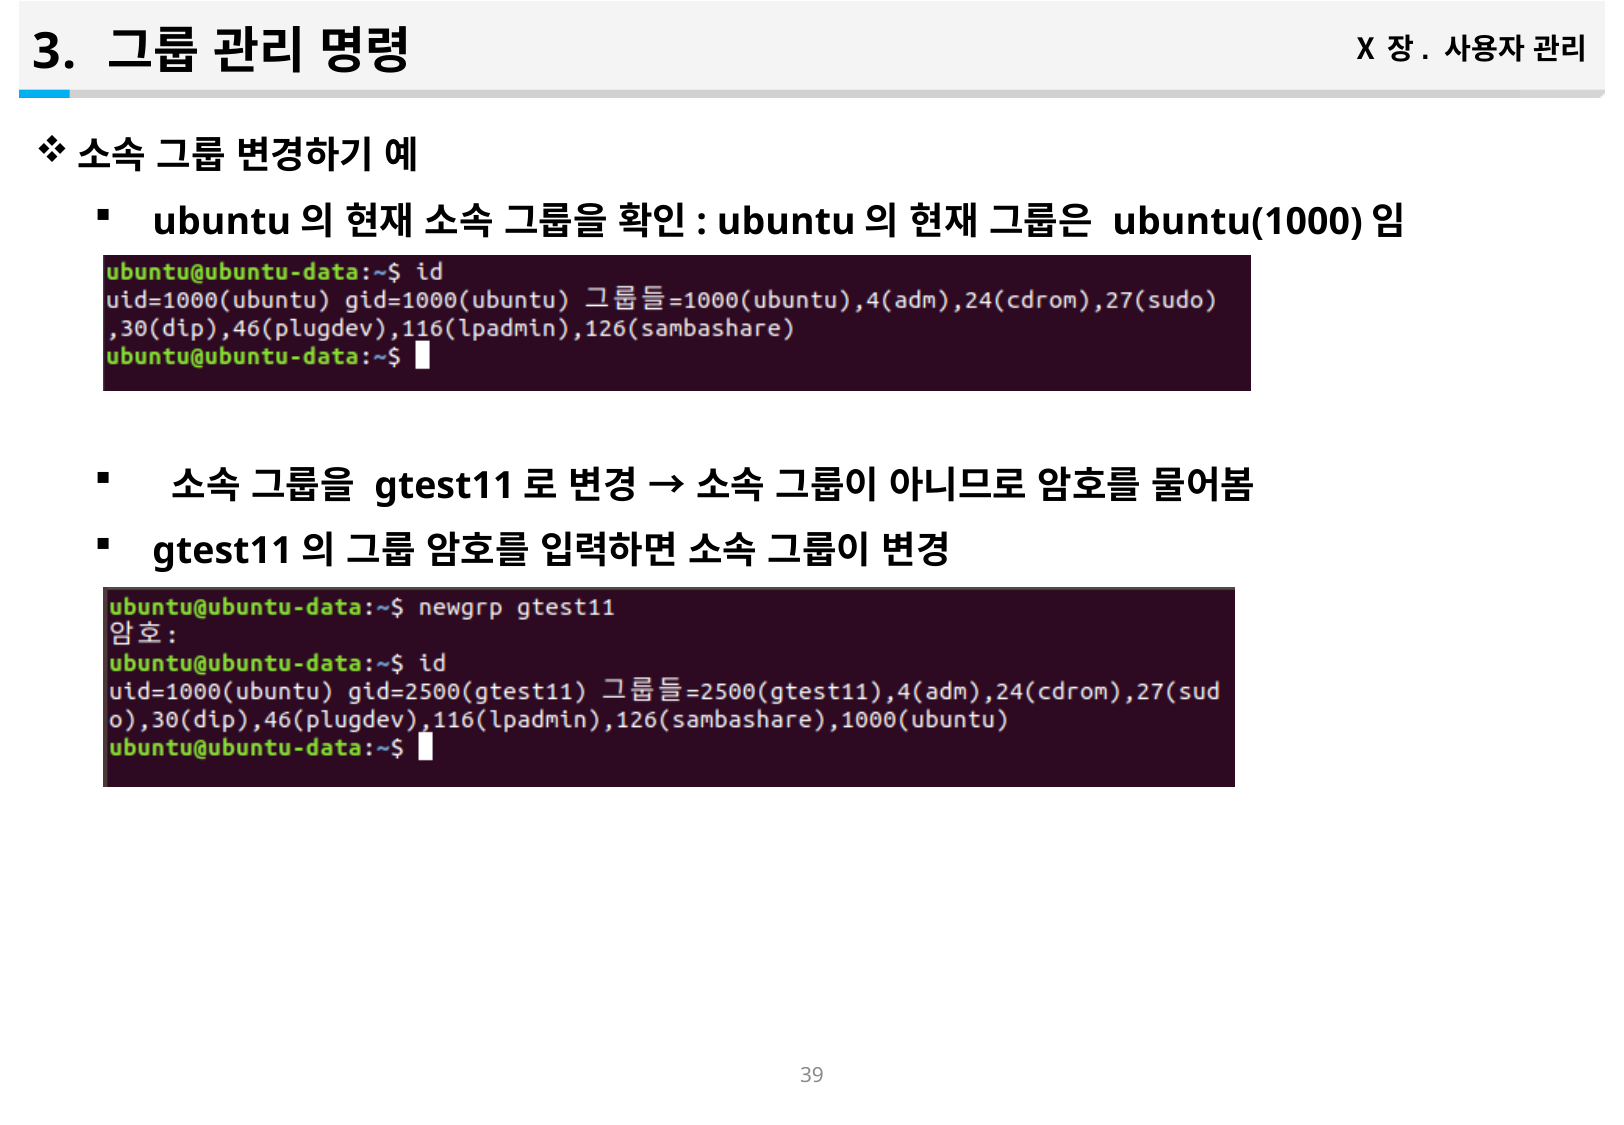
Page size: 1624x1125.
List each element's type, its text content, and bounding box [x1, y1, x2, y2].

slide_number 38 [622, 1045, 1002, 1106]
picture [19, 1, 1605, 98]
text_box Ⅹ장. 사용자 관리 [1336, 22, 1603, 73]
picture [102, 254, 1251, 392]
list 그룹 관리 명령 [17, 11, 1167, 85]
picture [102, 586, 1235, 788]
text_box 소속 그룹 변경하기 예 ubuntu의 현재 소속 그룹을 확인: ubuntu의 현재 그룹은 ubuntu(1000)임 소속 그룹을 gtest11로 변경 → 소속 그룹이 아니므로 암호를 물어봄 gtest11의 그룹 암호를 입력하면 소속 그룹이 변경 [20, 123, 1602, 579]
